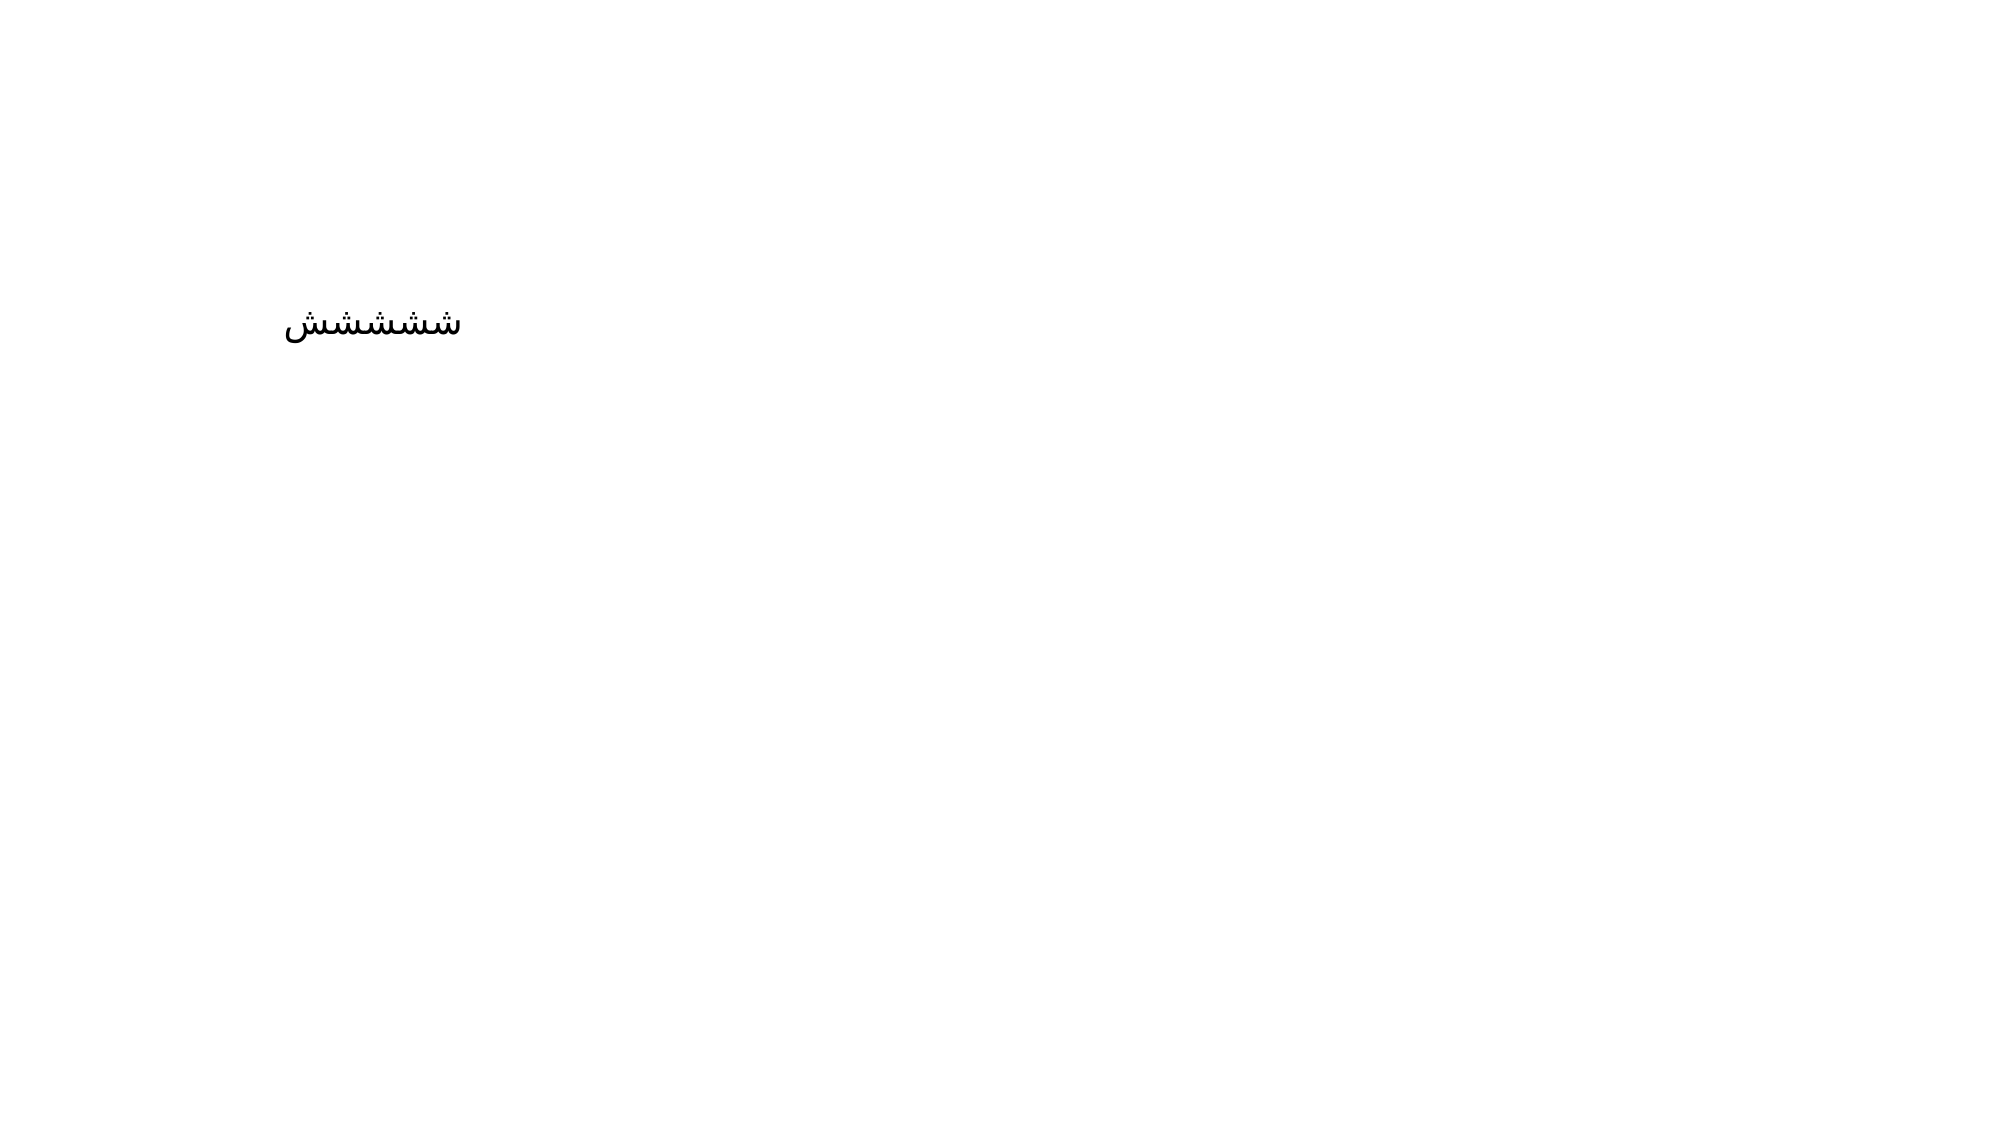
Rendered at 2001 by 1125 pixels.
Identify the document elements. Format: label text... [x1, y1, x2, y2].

text_box ششششش [268, 289, 620, 350]
